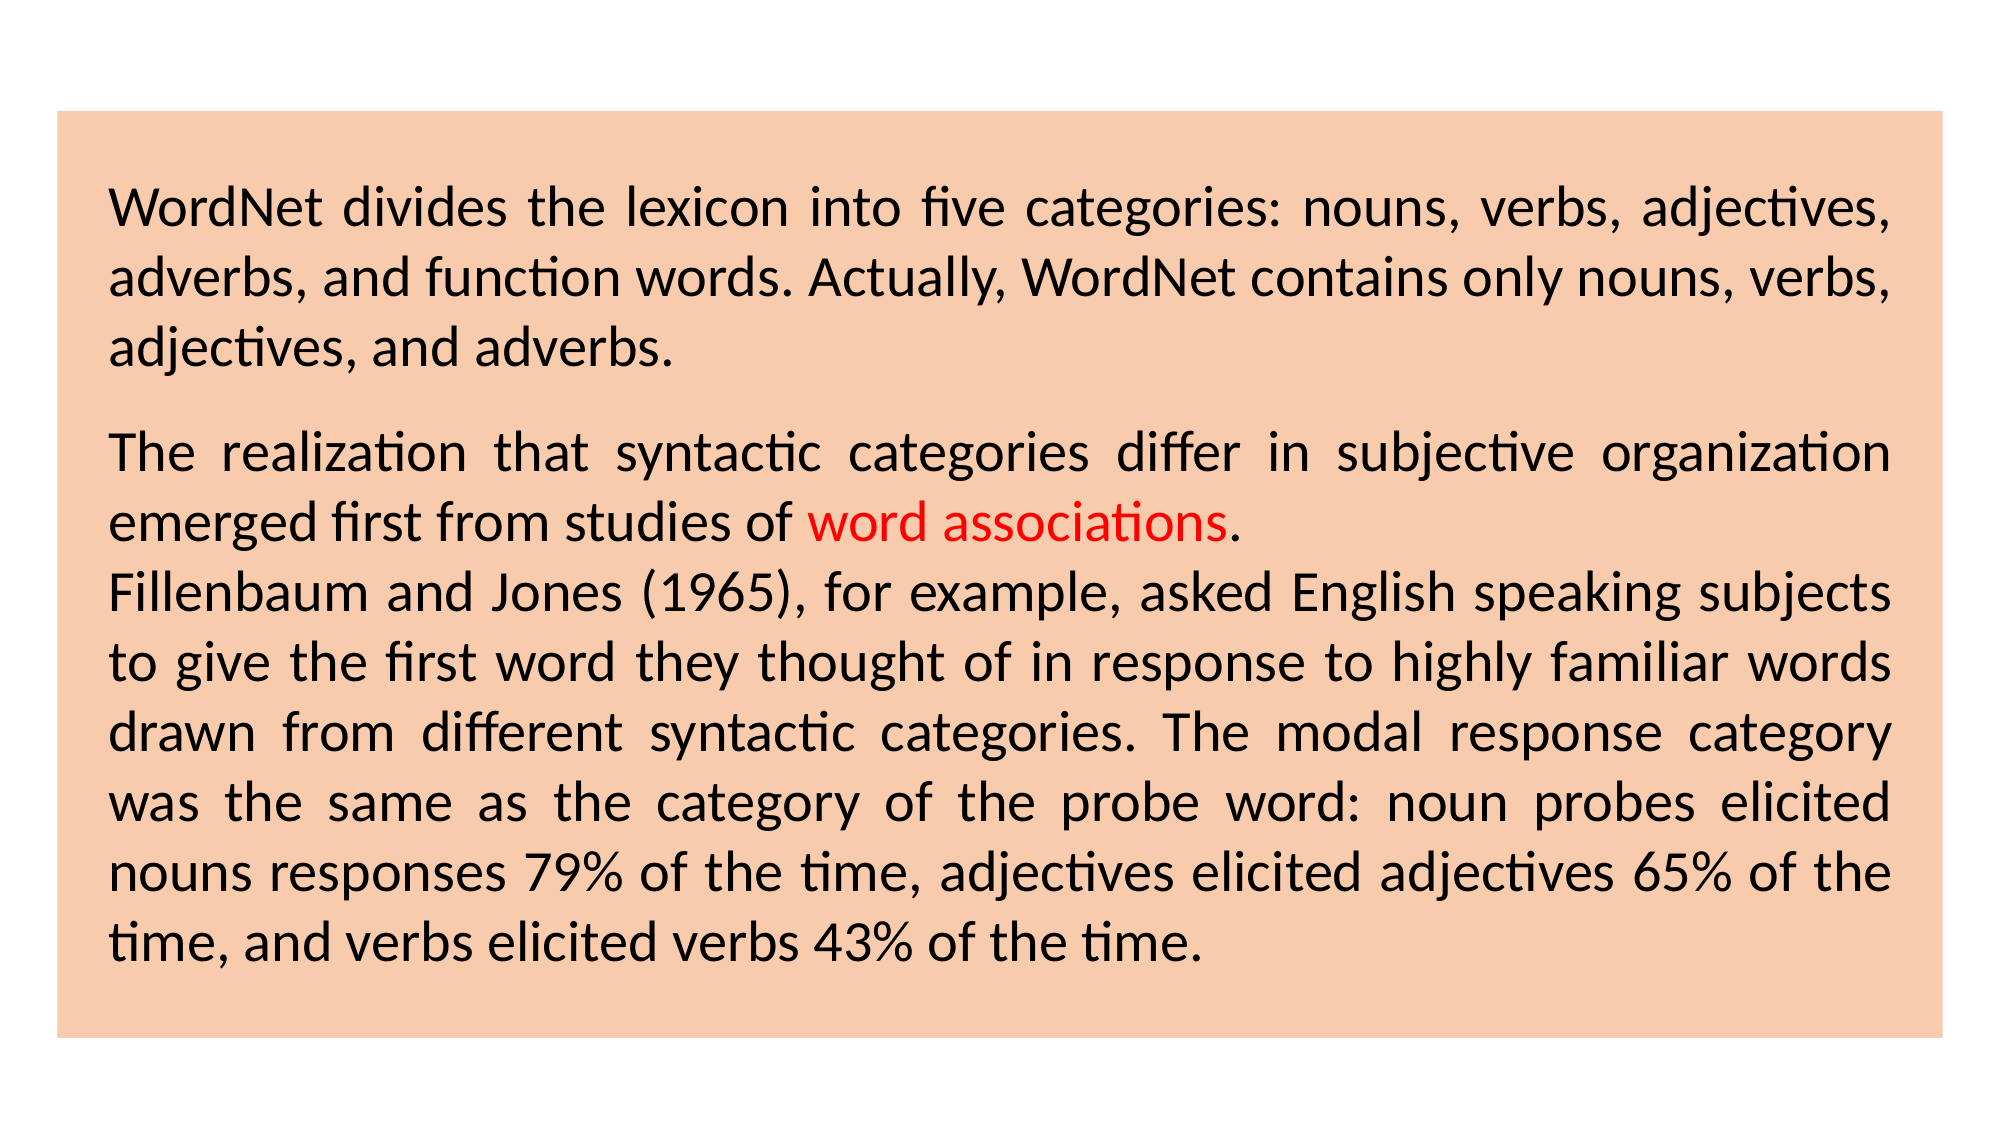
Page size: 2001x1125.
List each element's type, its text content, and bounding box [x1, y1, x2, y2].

text_box WordNet divides the lexicon into five categories: nouns, verbs, adjectives, adverbs, and function words. Actually, WordNet contains only nouns, verbs, adjectives, and adverbs. The realization that syntactic categories differ in subjective organization emerged first from studies of word associations. Fillenbaum and Jones (1965), for example, asked English speaking subjects to give the first word they thought of in response to highly familiar words drawn from different syntactic categories. The modal response category was the same as the category of the probe word: noun probes elicited nouns responses 79% of the time, adjectives elicited adjectives 65% of the time, and verbs elicited verbs 43% of the time. [93, 160, 1909, 981]
text_box [56, 110, 1944, 1039]
